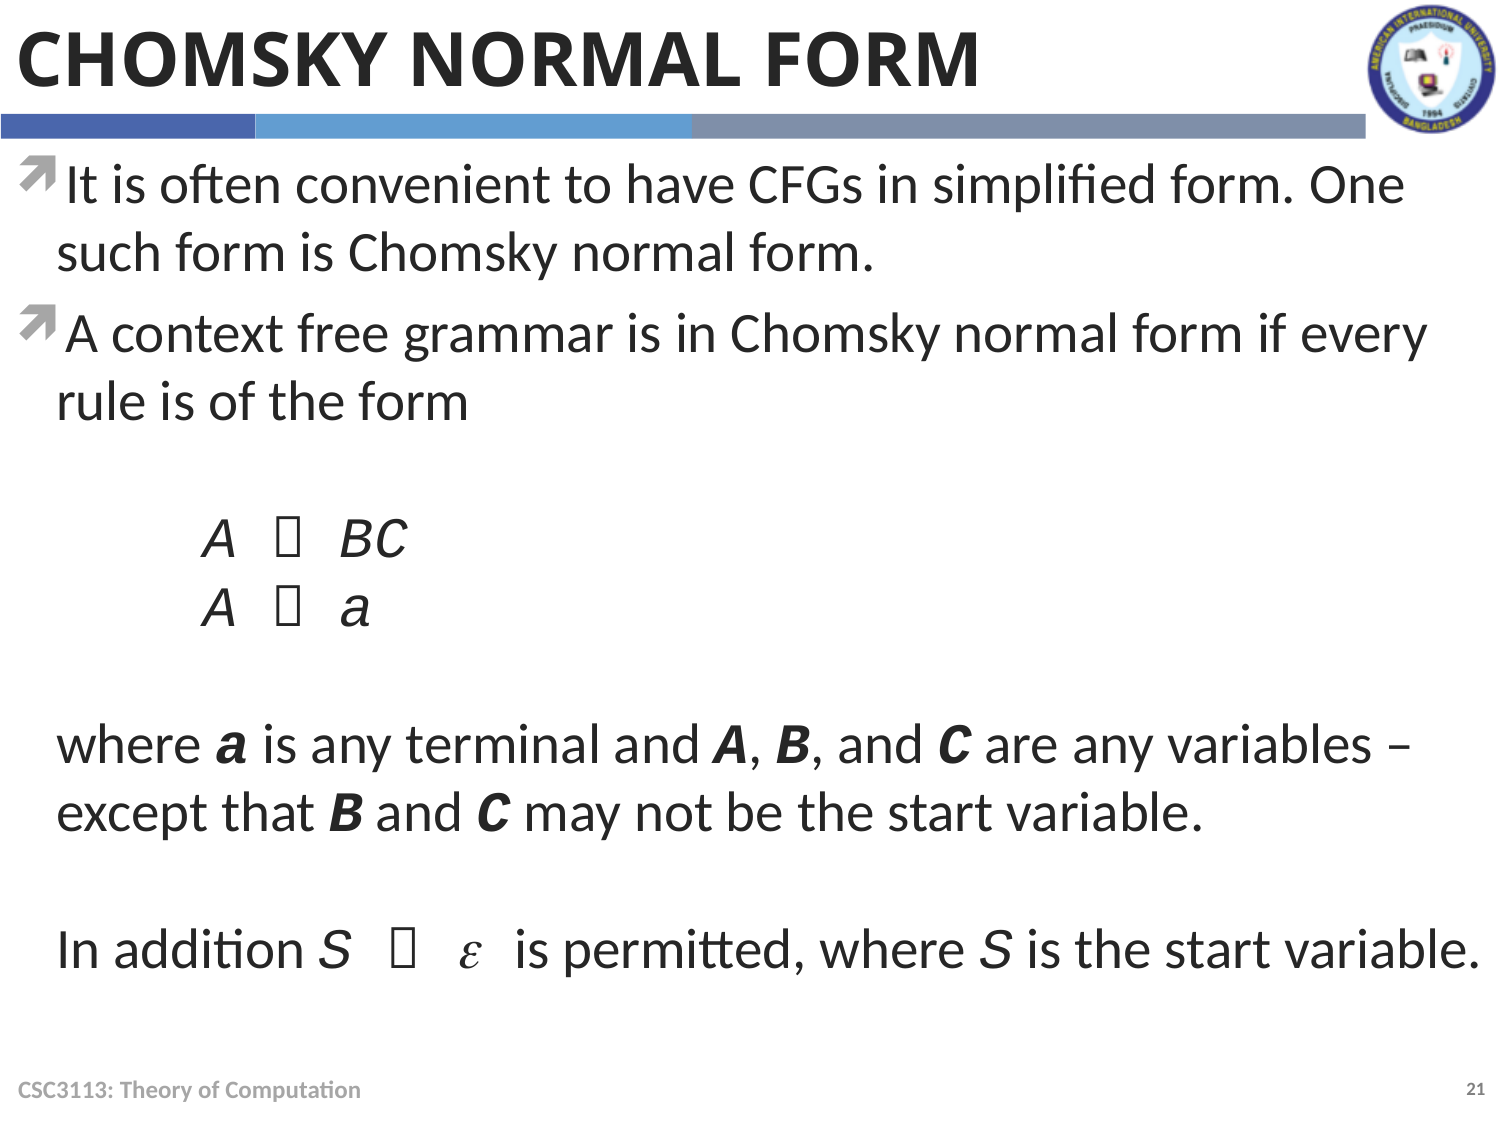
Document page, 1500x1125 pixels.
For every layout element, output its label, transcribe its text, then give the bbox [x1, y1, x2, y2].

list Chomsky Normal Form [0, 0, 1366, 114]
picture [1365, 2, 1499, 137]
footer CSC3113: Theory of Computation [3, 1058, 1008, 1119]
list It is often convenient to have CFGs in simplified form. One such form is Chomsky normal form. A context free grammar is in Chomsky normal form if every rule is of the form A  BC A  a where a is any terminal and A, B, and C are any variables – except that B and C may not be the start variable. In addition S   is permitted, where S is the start variable. [0, 138, 1499, 1056]
